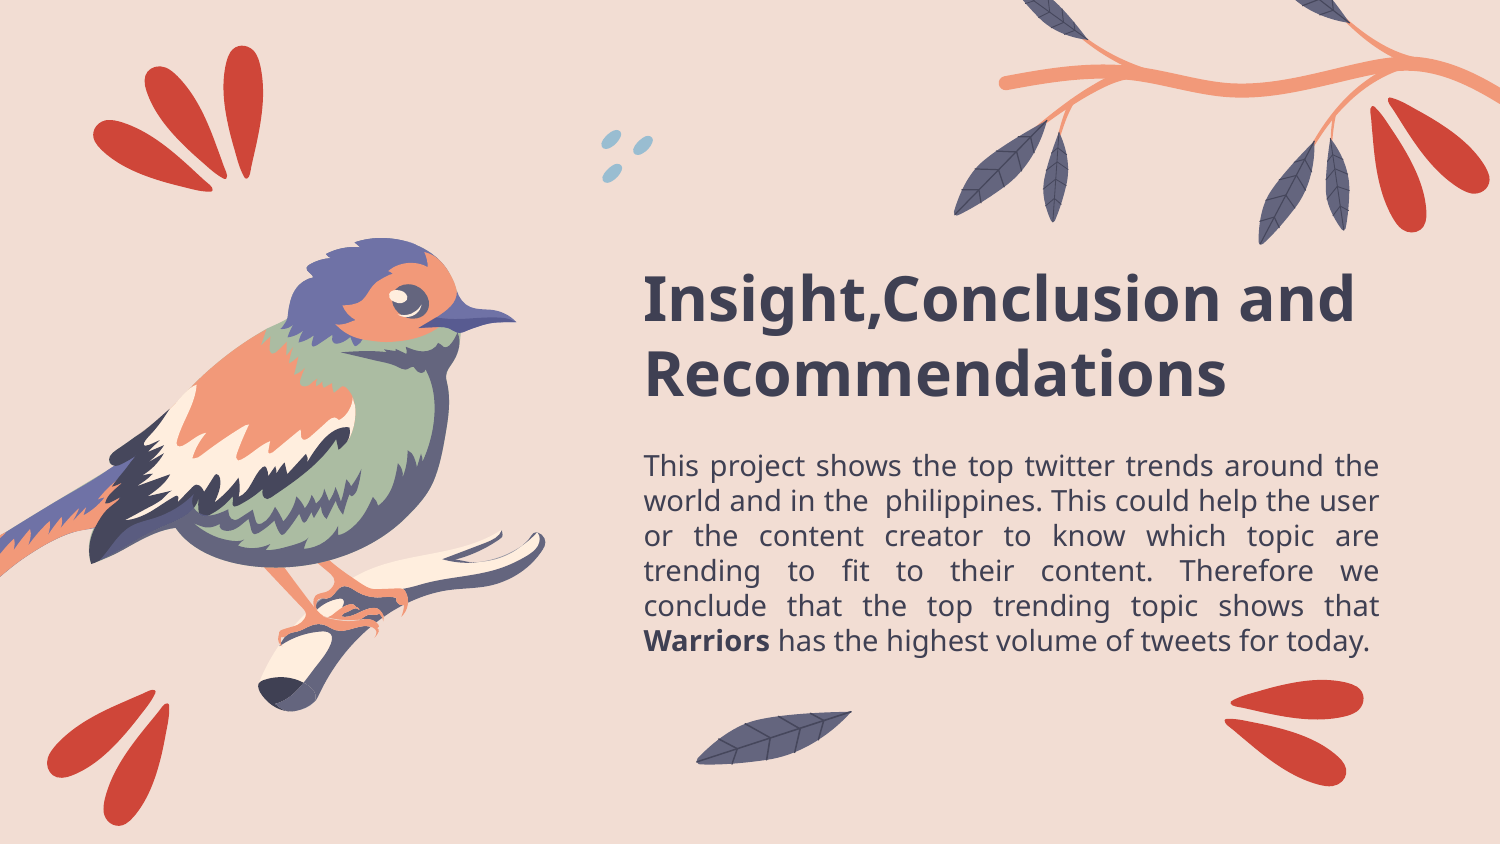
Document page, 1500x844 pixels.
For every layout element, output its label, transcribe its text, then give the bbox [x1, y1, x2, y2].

title Insight,Conclusion and Recommendations [628, 244, 1414, 424]
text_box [600, 129, 655, 184]
subtitle This project shows the top twitter trends around the world and in the philippines. This could help the user or the content creator to know which topic are trending to fit to their content. Therefore we conclude that the top trending topic shows that Warriors has the highest volume of tweets for today. [628, 423, 1396, 682]
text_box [0, 237, 547, 712]
